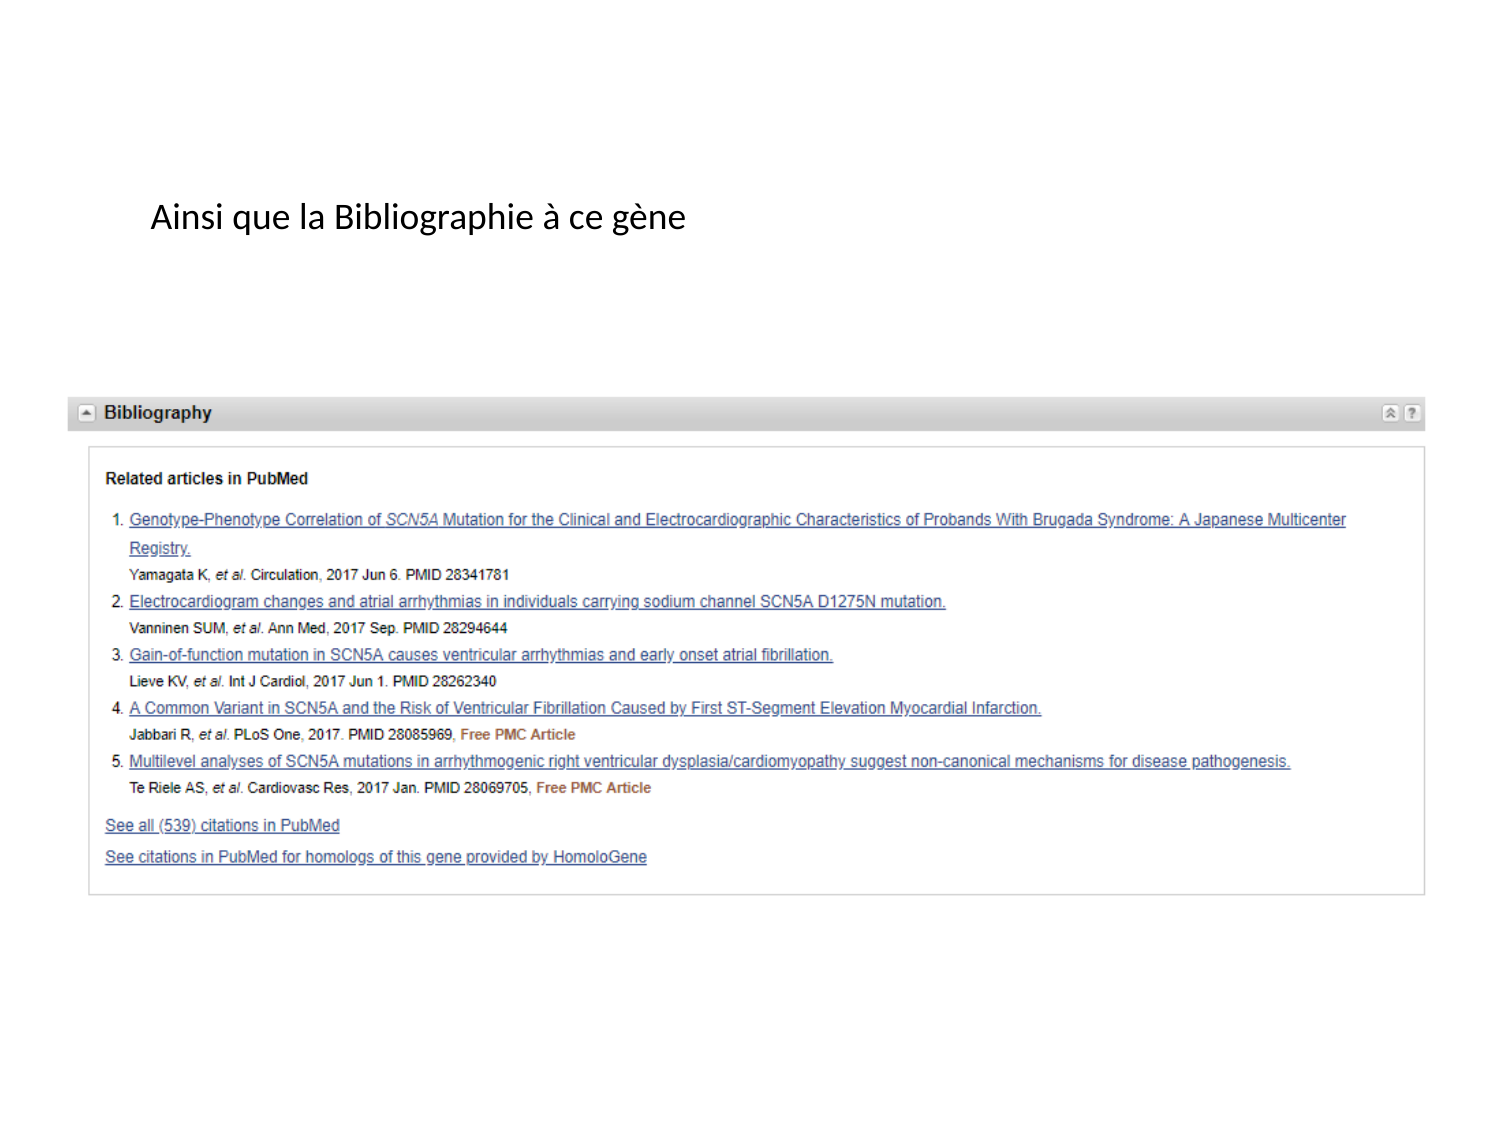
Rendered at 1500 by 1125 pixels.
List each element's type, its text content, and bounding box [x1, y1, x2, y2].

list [64, 361, 1434, 911]
text_box Ainsi que la Bibliographie à ce gène [135, 184, 762, 245]
